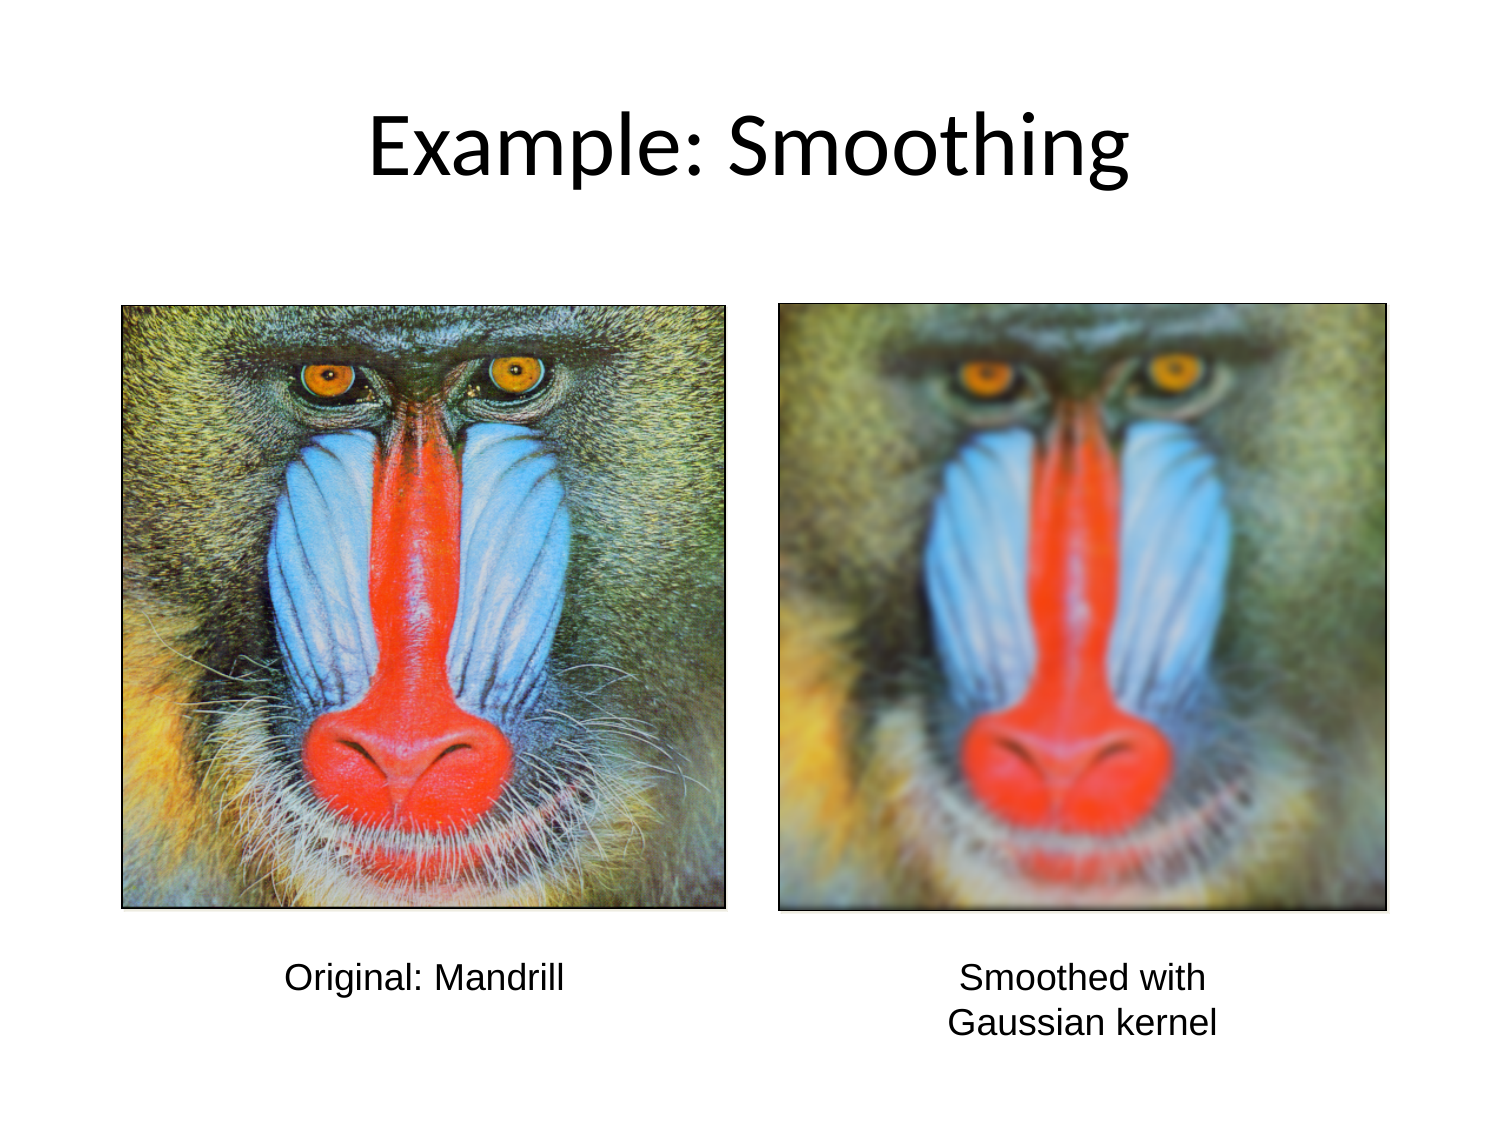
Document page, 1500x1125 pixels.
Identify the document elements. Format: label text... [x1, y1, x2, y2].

picture [122, 305, 725, 908]
title Example: Smoothing [75, 45, 1425, 233]
picture [779, 303, 1386, 911]
text_box Smoothed with Gaussian kernel [932, 945, 1233, 1051]
text_box Original: Mandrill [269, 945, 580, 1006]
